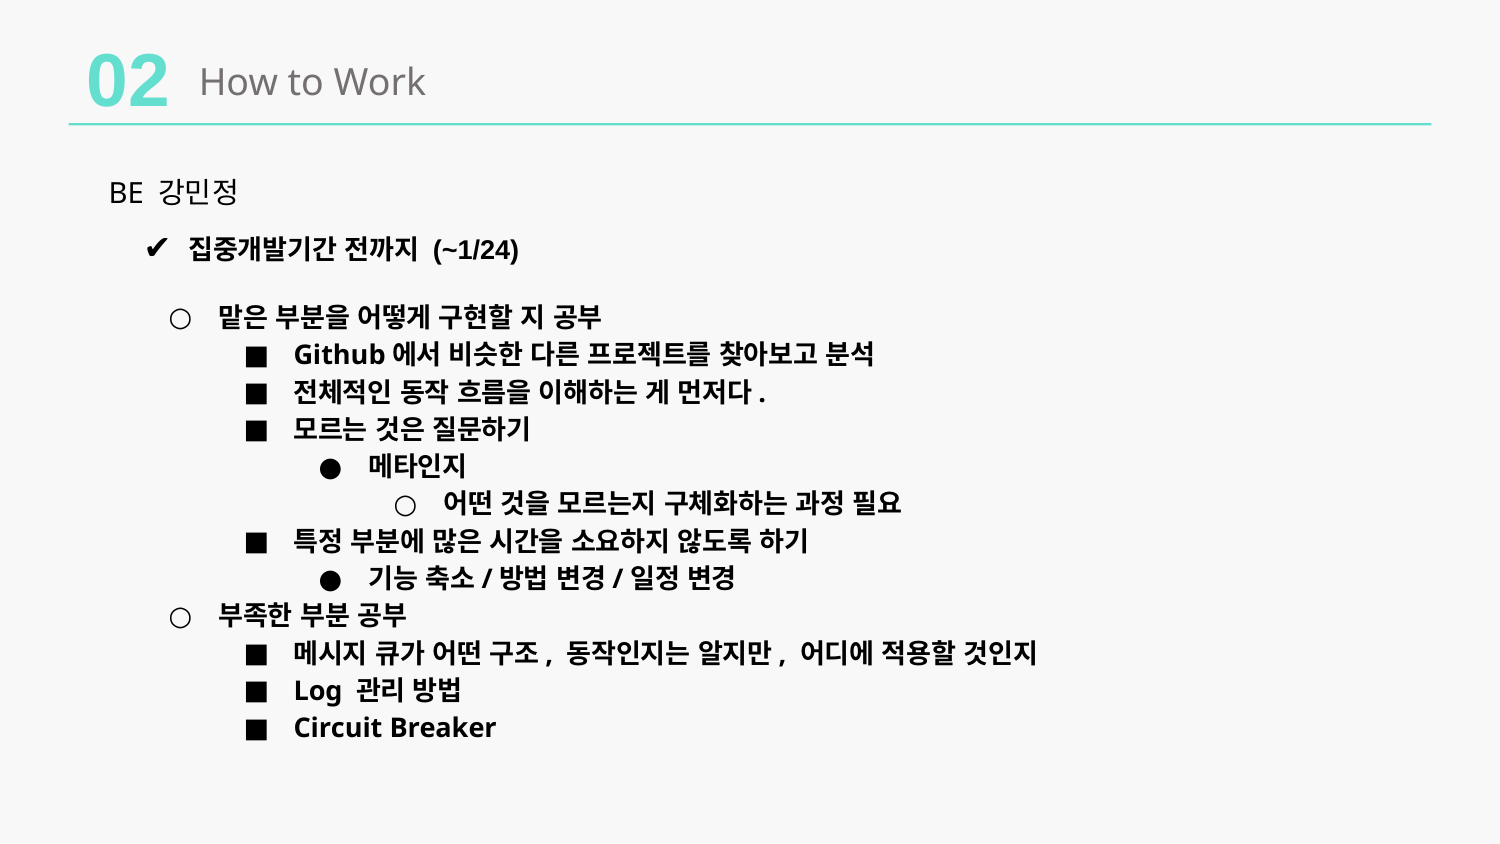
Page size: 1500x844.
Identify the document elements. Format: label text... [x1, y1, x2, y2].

text_box BE 강민정 [68, 154, 280, 225]
text_box 02 [75, 25, 184, 127]
text_box How to Work [183, 42, 676, 118]
text_box ✔️ 집중개발기간 전까지 (~1/24) 맡은 부분을 어떻게 구현할 지 공부 Github에서 비슷한 다른 프로젝트를 찾아보고 분석 전체적인 동작 흐름을 이해하는 게 먼저다. 모르는 것은 질문하기 메타인지 어떤 것을 모르는지 구체화하는 과정 필요 특정 부분에 많은 시간을 소요하지 않도록 하기 기능 축소/방법 변경/일정 변경 부족한 부분 공부 메시지 큐가 어떤 구조, 동작인지는 알지만, 어디에 적용할 것인지 Log 관리 방법 Circuit Breaker [53, 211, 1177, 759]
